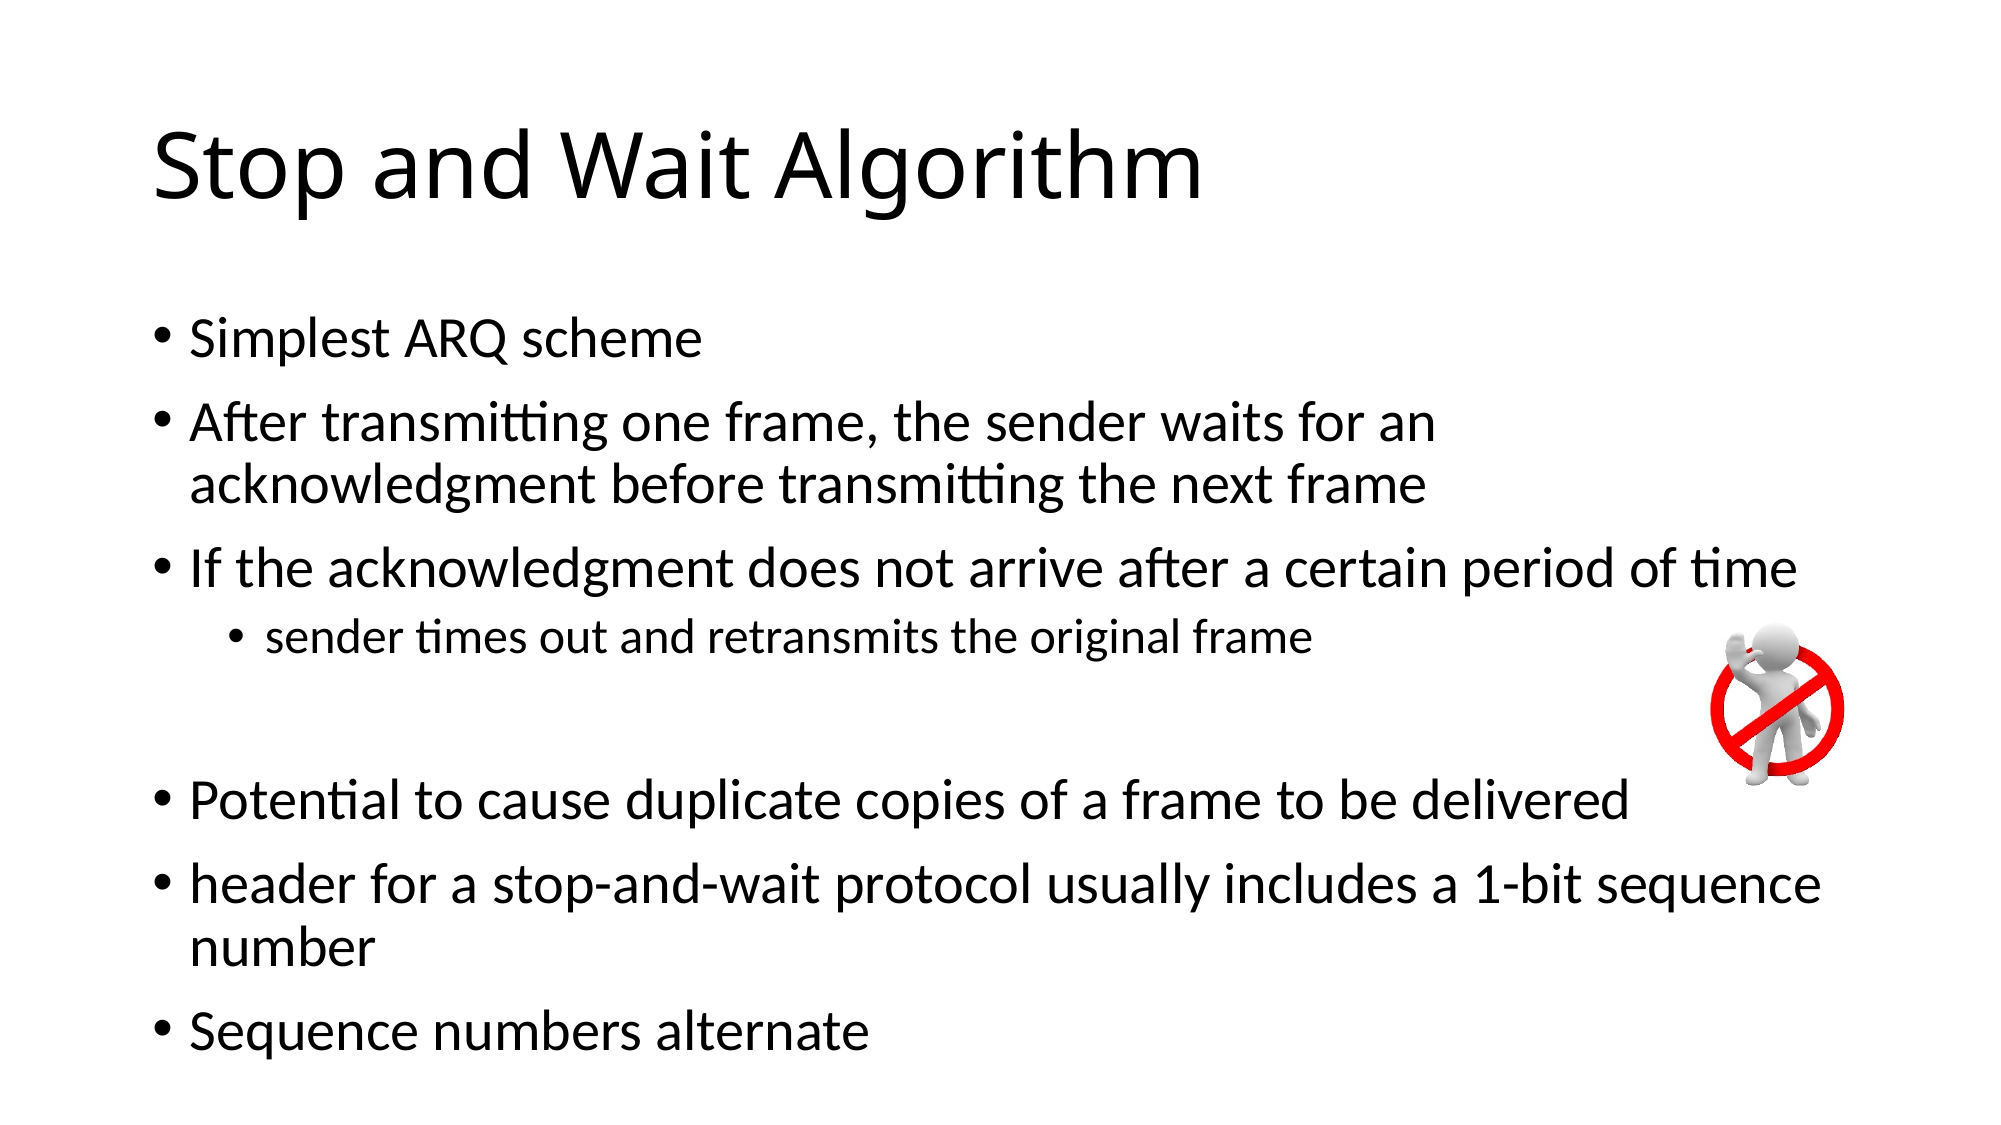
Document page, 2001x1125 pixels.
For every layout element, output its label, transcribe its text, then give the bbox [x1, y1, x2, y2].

title Stop and Wait Algorithm [137, 59, 1863, 278]
picture [1673, 604, 1878, 809]
list Simplest ARQ scheme After transmitting one frame, the sender waits for an acknowledgment before transmitting the next frame If the acknowledgment does not arrive after a certain period of time sender times out and retransmits the original frame Potential to cause duplicate copies of a frame to be delivered header for a stop-and-wait protocol usually includes a 1-bit sequence number Sequence numbers alternate [137, 299, 1863, 1065]
